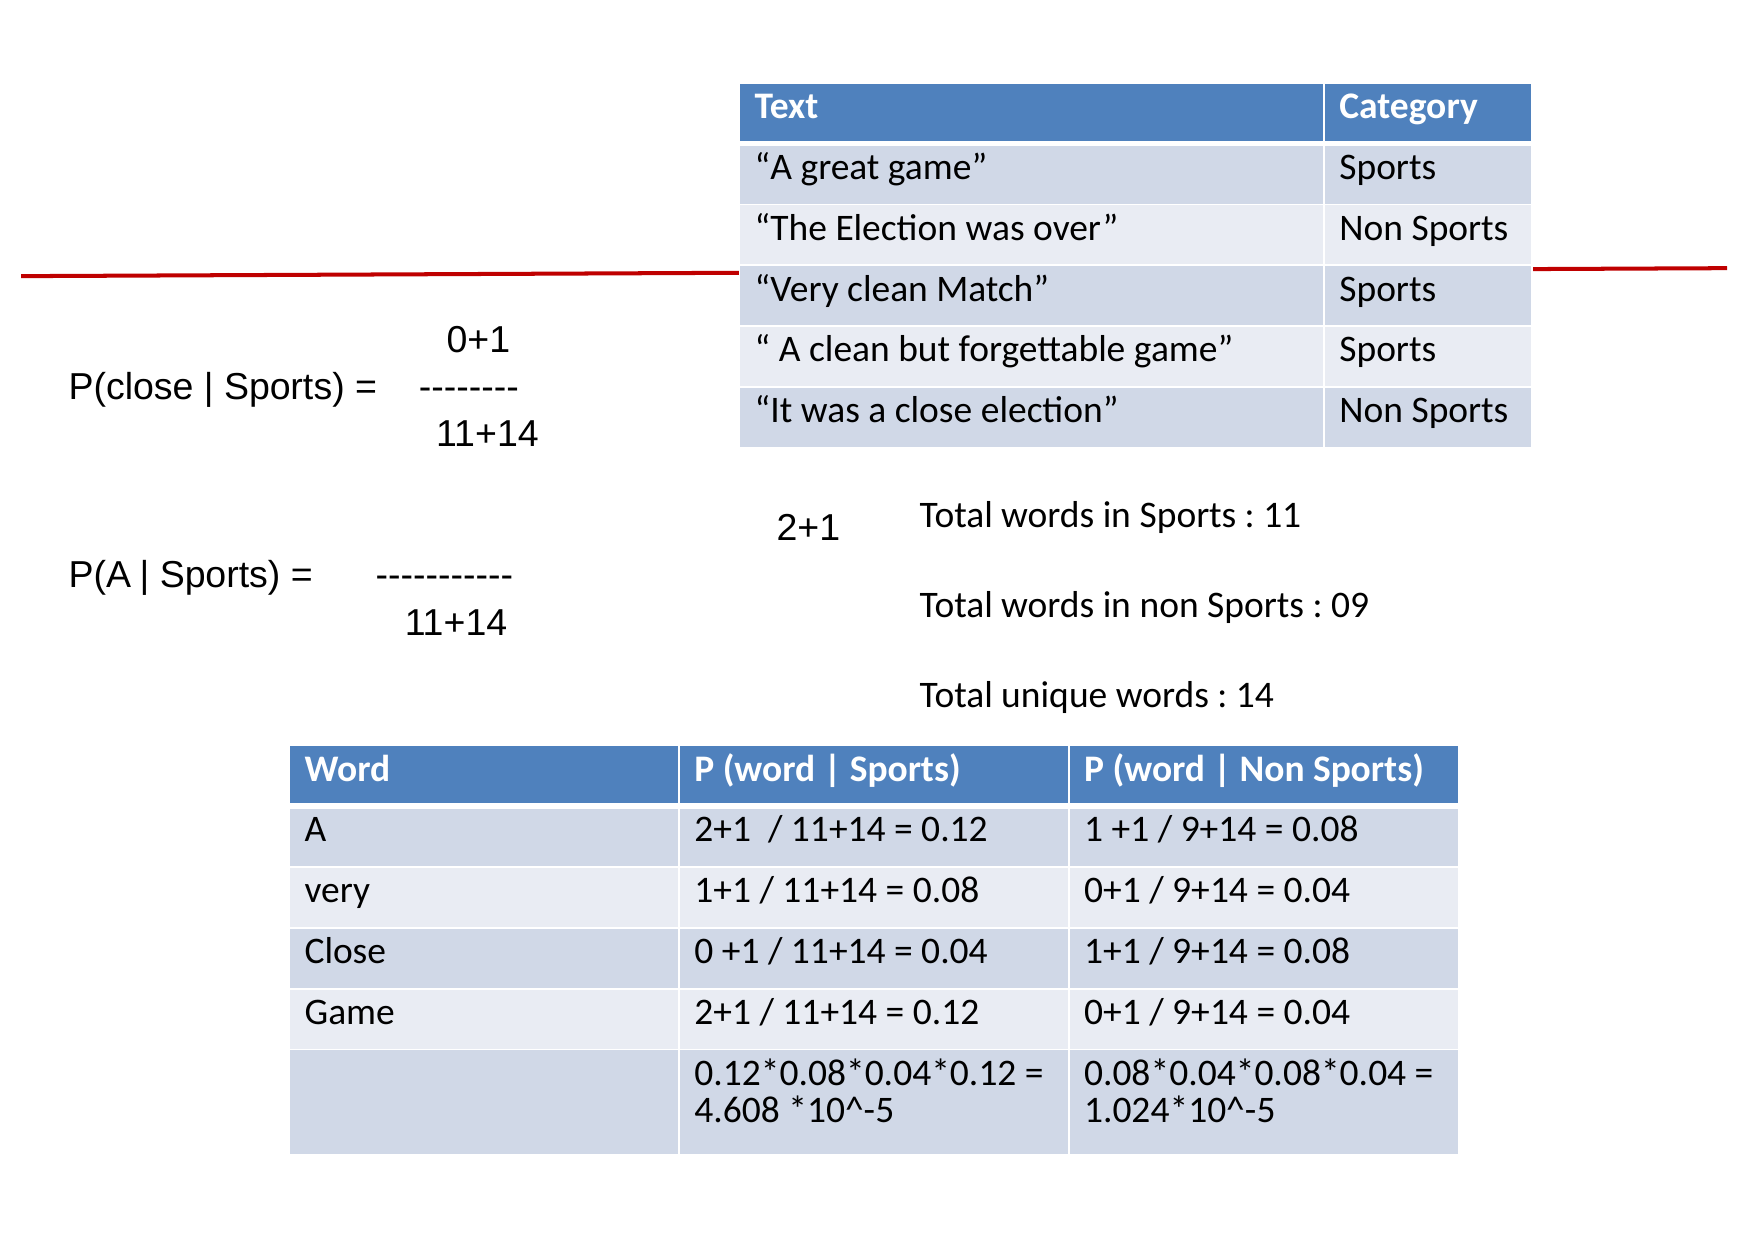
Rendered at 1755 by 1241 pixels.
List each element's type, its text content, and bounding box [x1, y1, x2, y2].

table_cell Non Sports [1325, 388, 1531, 447]
table_cell 1 +1 / 9+14 = 0.08 [1070, 809, 1458, 866]
table_cell 0 +1 / 11+14 = 0.04 [680, 929, 1068, 988]
table_header Word [290, 746, 678, 803]
table_header P (word | Non Sports) [1070, 746, 1458, 803]
table_cell Sports [1325, 266, 1531, 325]
table_cell 0.08*0.04*0.08*0.04 = 1.024*10^-5 [1070, 1050, 1458, 1154]
text_box 0+1 P(close | Sports) = -------- 11+14 2+1 P(A | Sports) = ----------- 11+14 [52, 307, 1490, 650]
table_cell 1+1 / 9+14 = 0.08 [1070, 929, 1458, 988]
table_header P (word | Sports) [680, 746, 1068, 803]
table_header Text [740, 84, 1323, 141]
text_box Total words in Sports : 11 Total words in non Sports : 09 Total unique words : 14 [904, 482, 1385, 723]
table_cell [290, 1050, 678, 1154]
table_cell 2+1 / 11+14 = 0.12 [680, 990, 1068, 1049]
table_cell Non Sports [1325, 205, 1531, 264]
table_cell Close [290, 929, 678, 988]
table_cell 0+1 / 9+14 = 0.04 [1070, 990, 1458, 1049]
table_cell “It was a close election” [740, 388, 1323, 447]
table_cell Game [290, 990, 678, 1049]
table_cell A [290, 809, 678, 866]
table_cell “A great game” [740, 146, 1323, 204]
table_cell Sports [1325, 327, 1531, 386]
table_cell “Very clean Match” [740, 266, 1323, 325]
table_cell 2+1 / 11+14 = 0.12 [680, 809, 1068, 866]
table_cell 0+1 / 9+14 = 0.04 [1070, 868, 1458, 927]
table_cell “ A clean but forgettable game” [740, 327, 1323, 386]
table_cell Sports [1325, 146, 1531, 204]
table_cell very [290, 868, 678, 927]
table_cell 0.12*0.08*0.04*0.12 = 4.608 *10^-5 [680, 1050, 1068, 1154]
table_cell “The Election was over” [740, 205, 1323, 264]
table_header Category [1325, 84, 1531, 141]
table_cell 1+1 / 11+14 = 0.08 [680, 868, 1068, 927]
